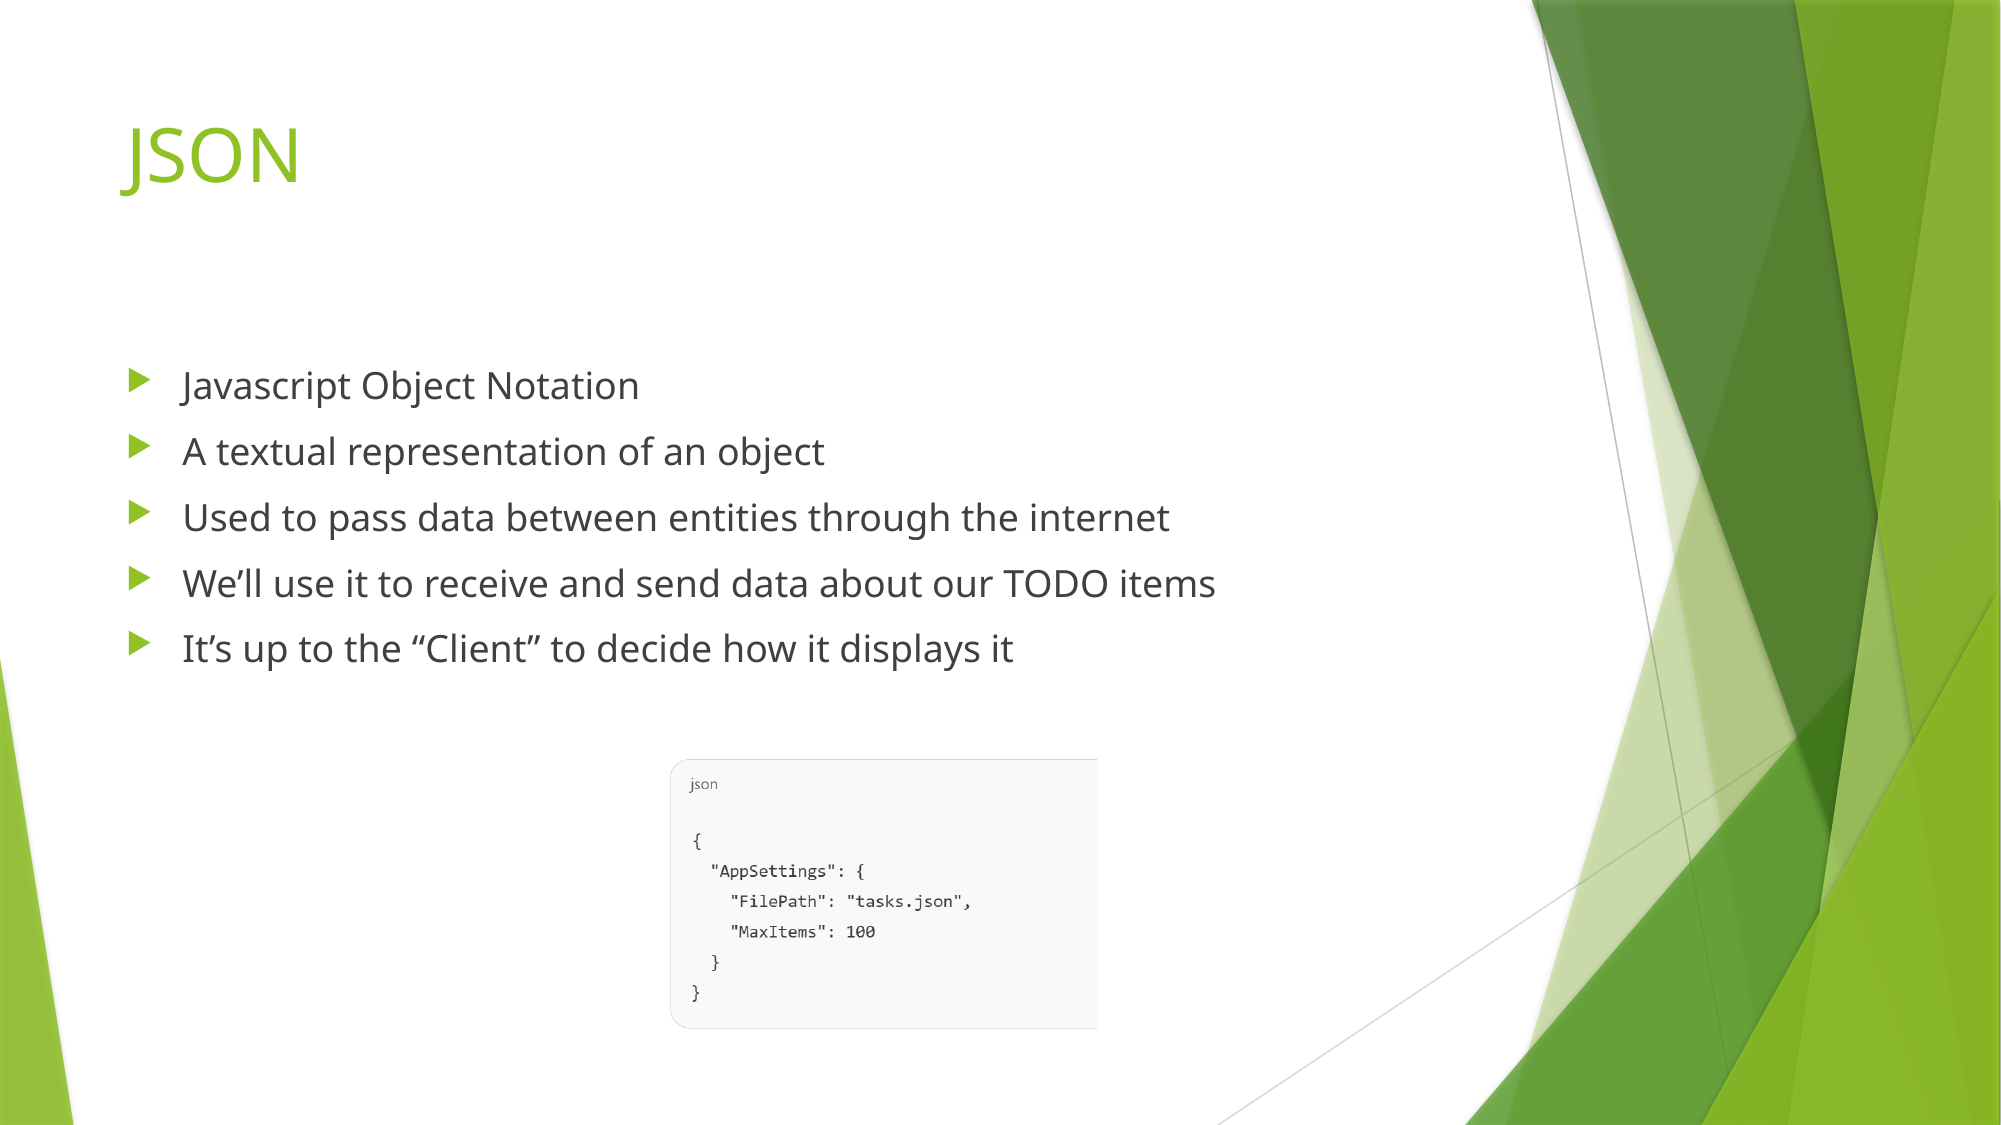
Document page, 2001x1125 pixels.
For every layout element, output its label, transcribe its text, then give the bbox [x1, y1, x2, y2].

list Javascript Object Notation A textual representation of an object Used to pass data between entities through the internet We’ll use it to receive and send data about our TODO items It’s up to the “Client” to decide how it displays it [111, 354, 1522, 992]
title JSON [111, 99, 1522, 317]
picture [660, 749, 1098, 1036]
